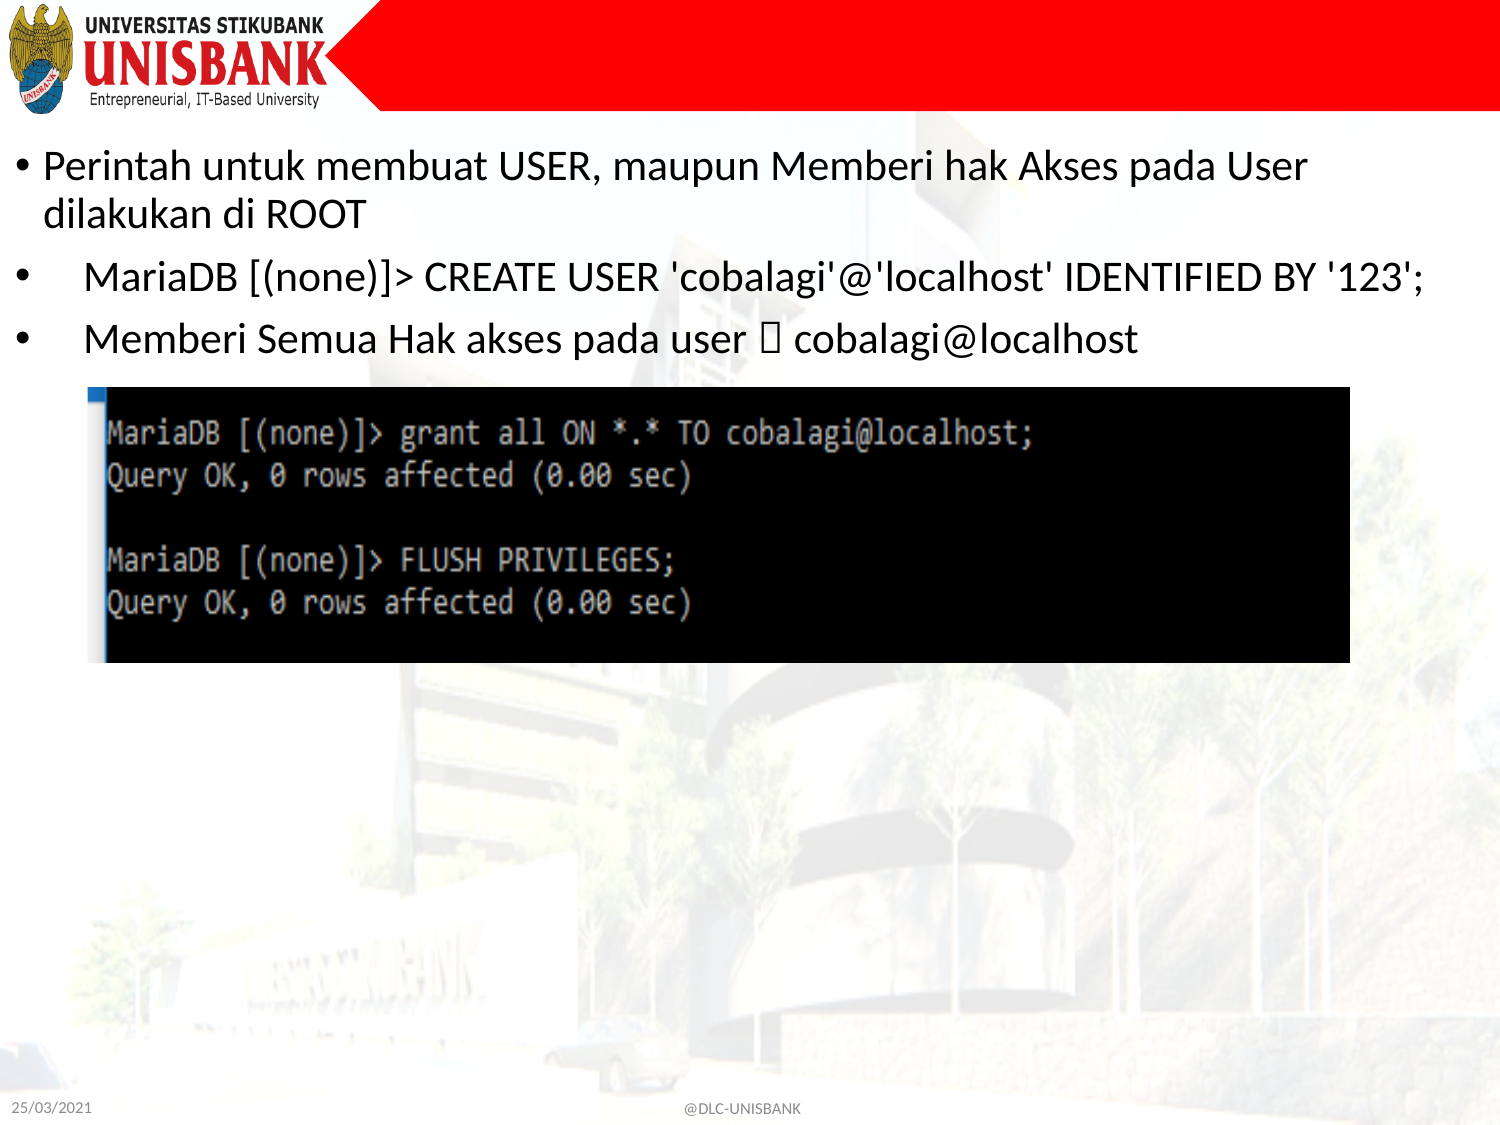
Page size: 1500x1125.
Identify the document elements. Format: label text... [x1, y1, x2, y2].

list Perintah untuk membuat USER, maupun Memberi hak Akses pada User dilakukan di ROOT MariaDB [(none)]> CREATE USER 'cobalagi'@'localhost' IDENTIFIED BY '123'; Memberi Semua Hak akses pada user  cobalagi@localhost [3, 137, 1475, 852]
picture [9, 4, 327, 114]
picture [87, 387, 1350, 663]
